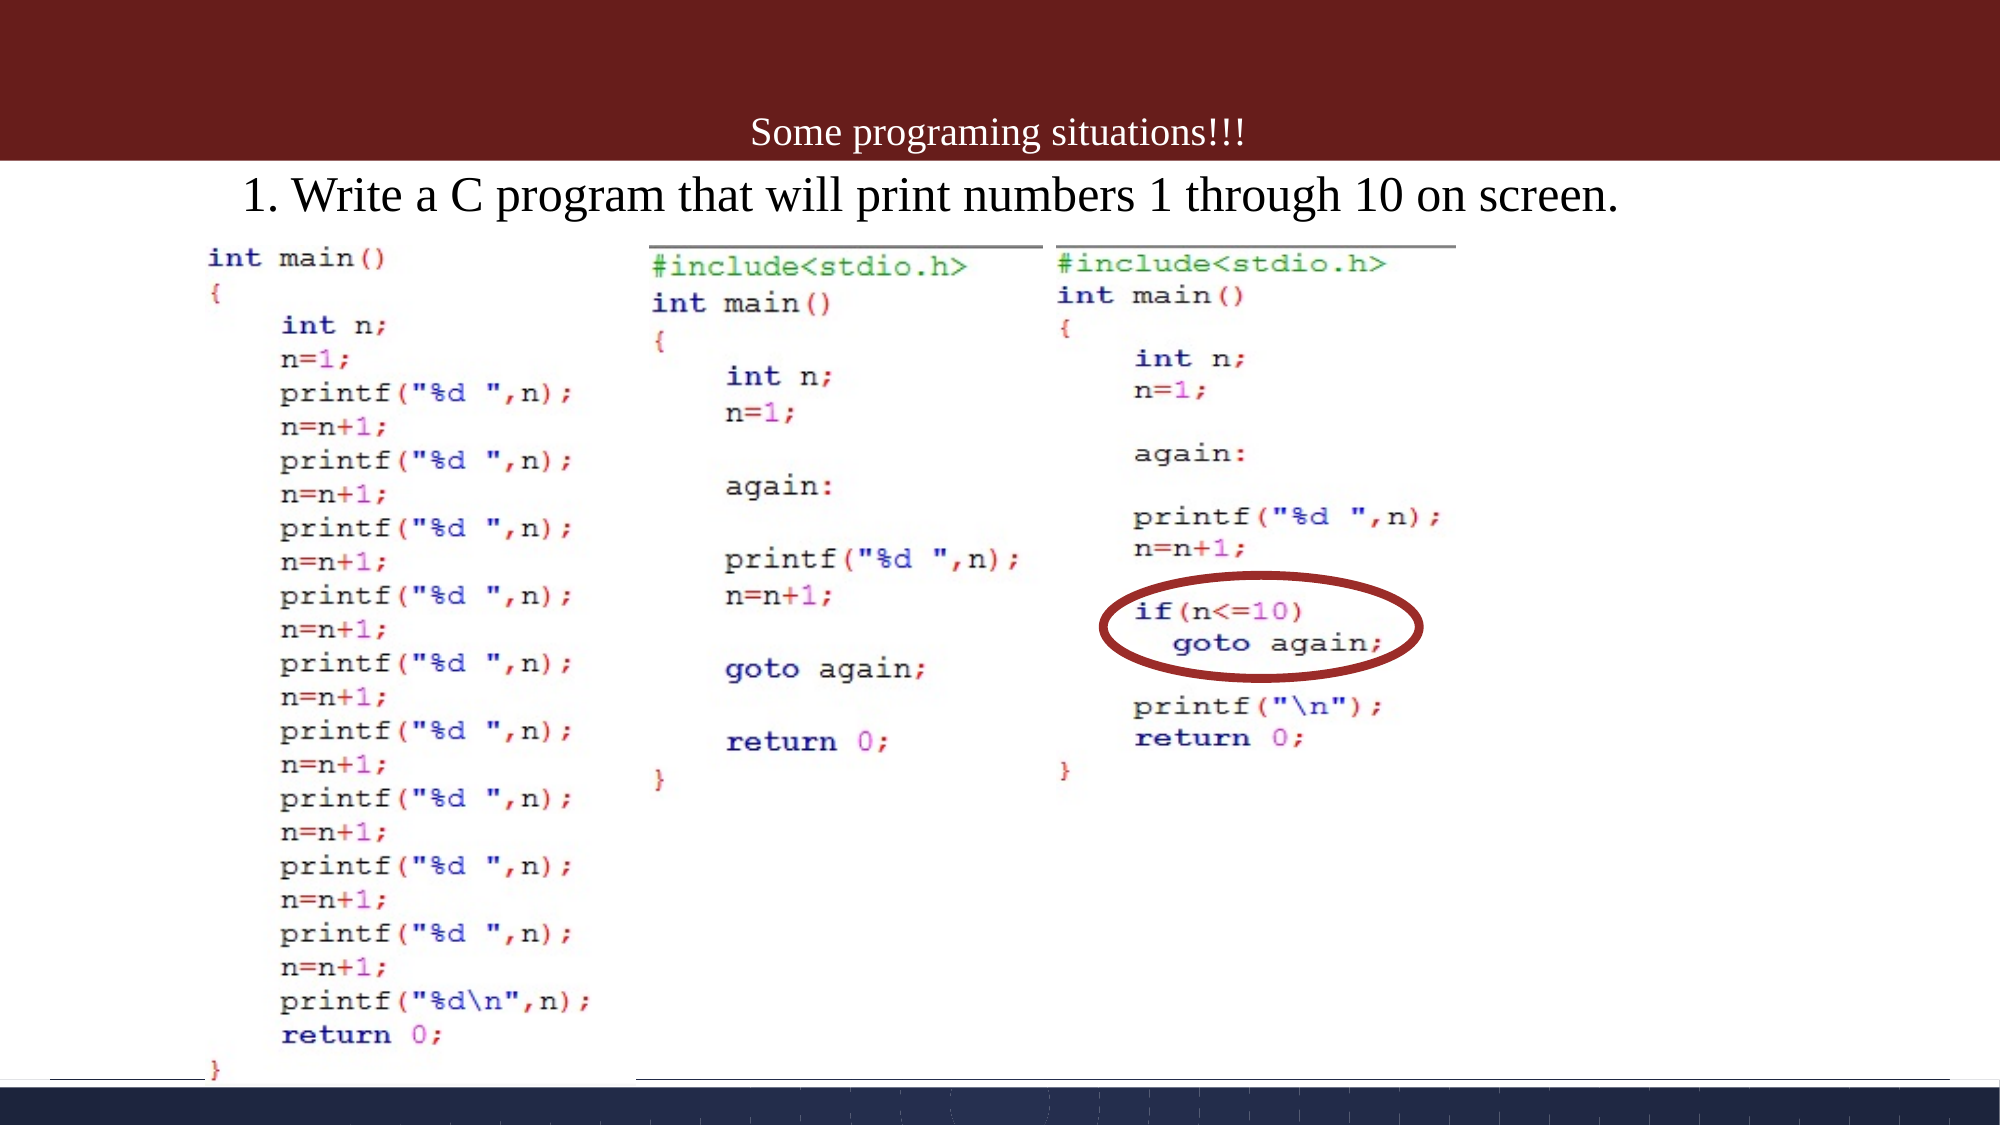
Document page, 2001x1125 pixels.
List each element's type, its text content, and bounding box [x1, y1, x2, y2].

list 1. Write a C program that will print numbers 1 through 10 on screen. How? [219, 160, 1780, 1086]
picture [648, 244, 1043, 824]
title Some programing situations!!! [0, 0, 2000, 161]
picture [1056, 244, 1456, 824]
picture [205, 245, 636, 1086]
